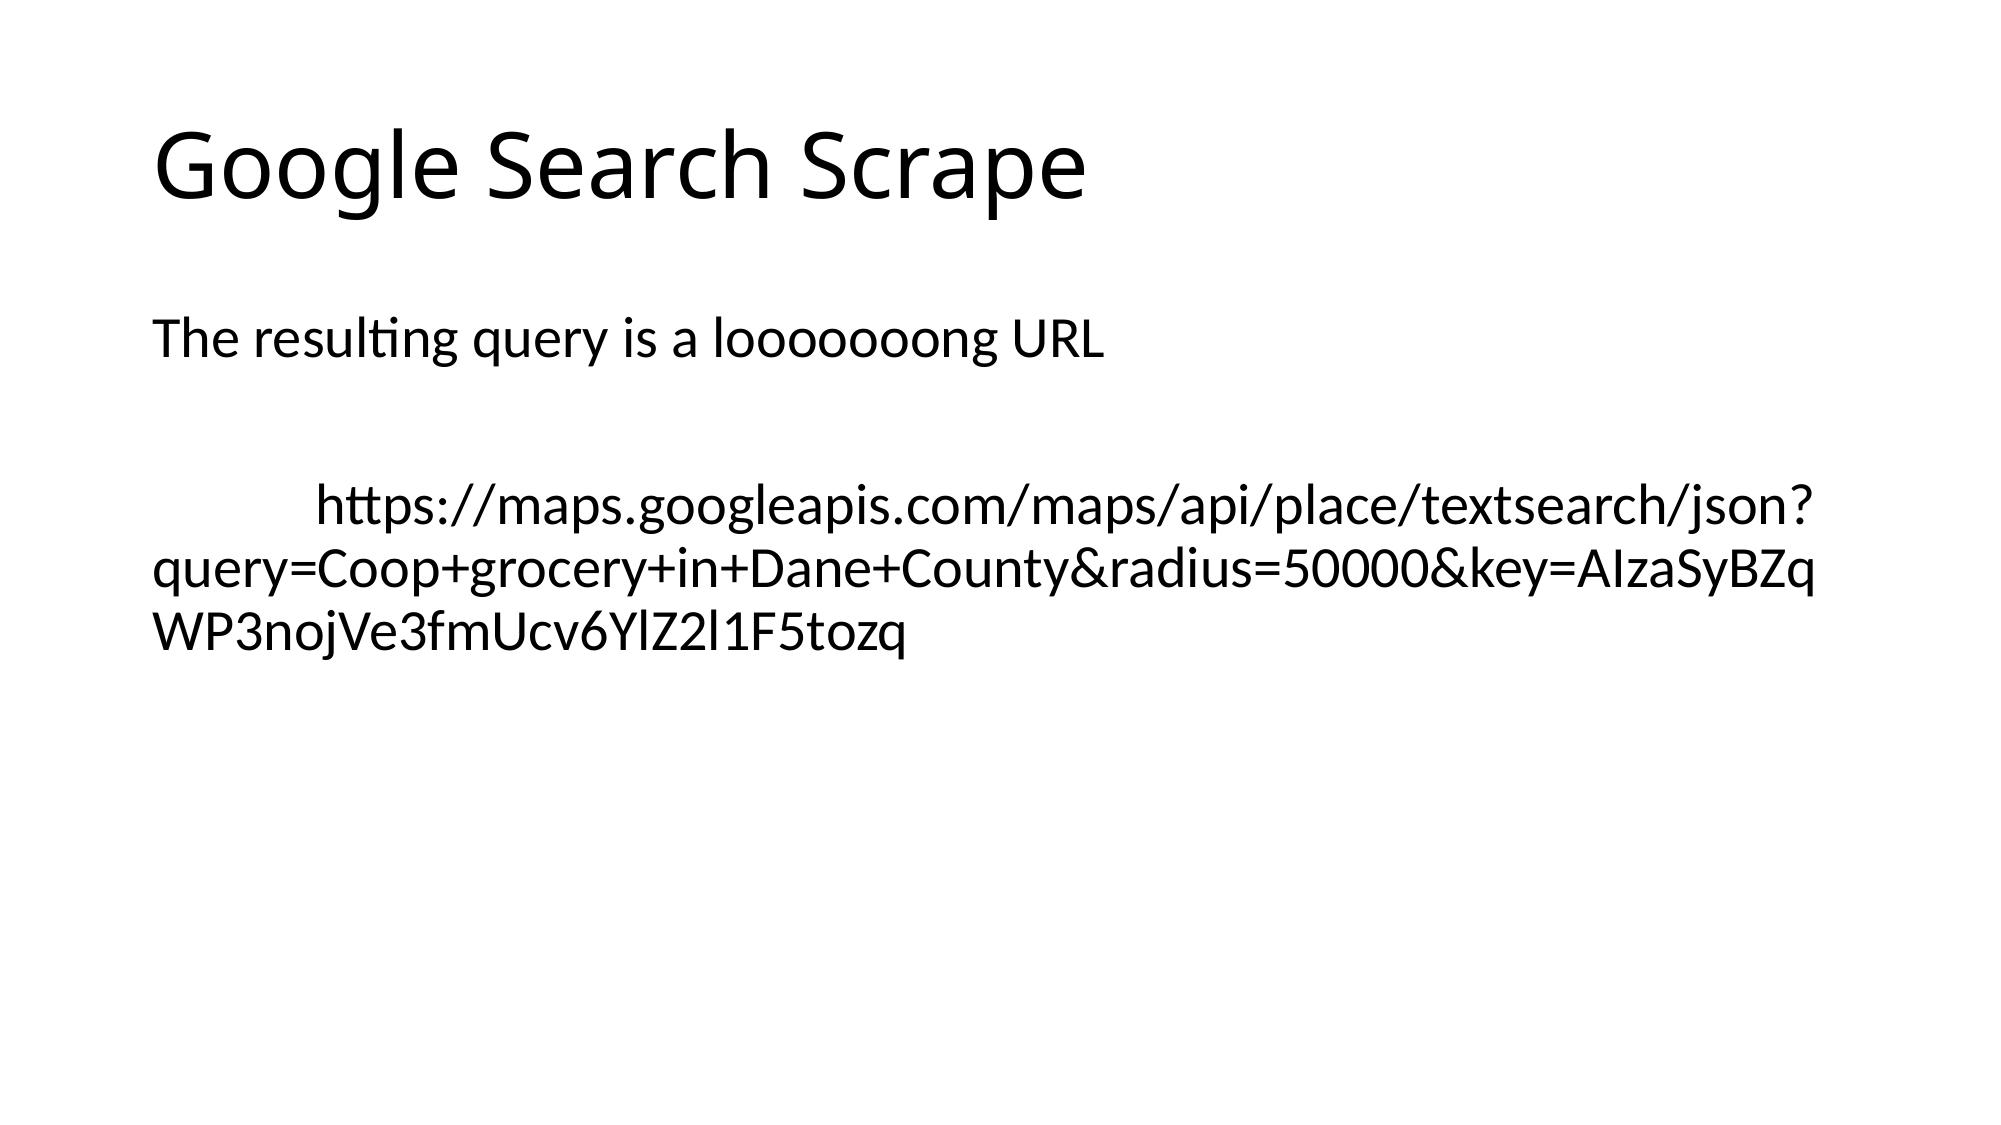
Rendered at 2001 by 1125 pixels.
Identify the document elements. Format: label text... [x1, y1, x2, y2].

list The resulting query is a looooooong URL https://maps.googleapis.com/maps/api/place/textsearch/json?query=Coop+grocery+in+Dane+County&radius=50000&key=AIzaSyBZqWP3nojVe3fmUcv6YlZ2l1F5tozq [137, 299, 1863, 1014]
title Google Search Scrape [137, 59, 1863, 278]
